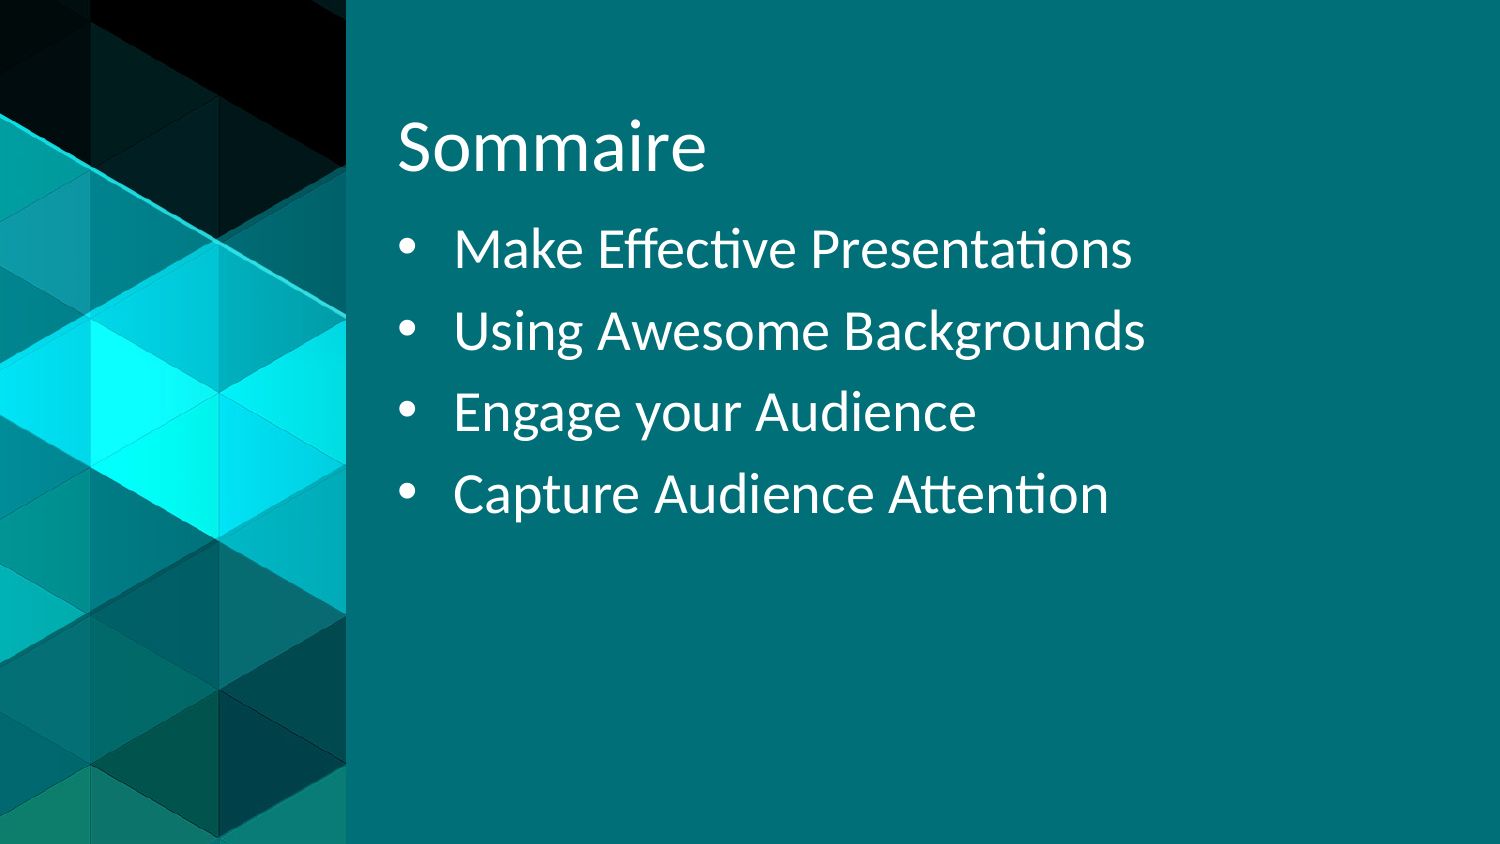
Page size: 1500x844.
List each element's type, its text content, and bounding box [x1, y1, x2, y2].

picture [0, 0, 1500, 844]
text_box Make Effective Presentations Using Awesome Backgrounds Engage your Audience Capture Audience Attention [382, 202, 1425, 779]
text_box Sommaire [383, 82, 1423, 202]
